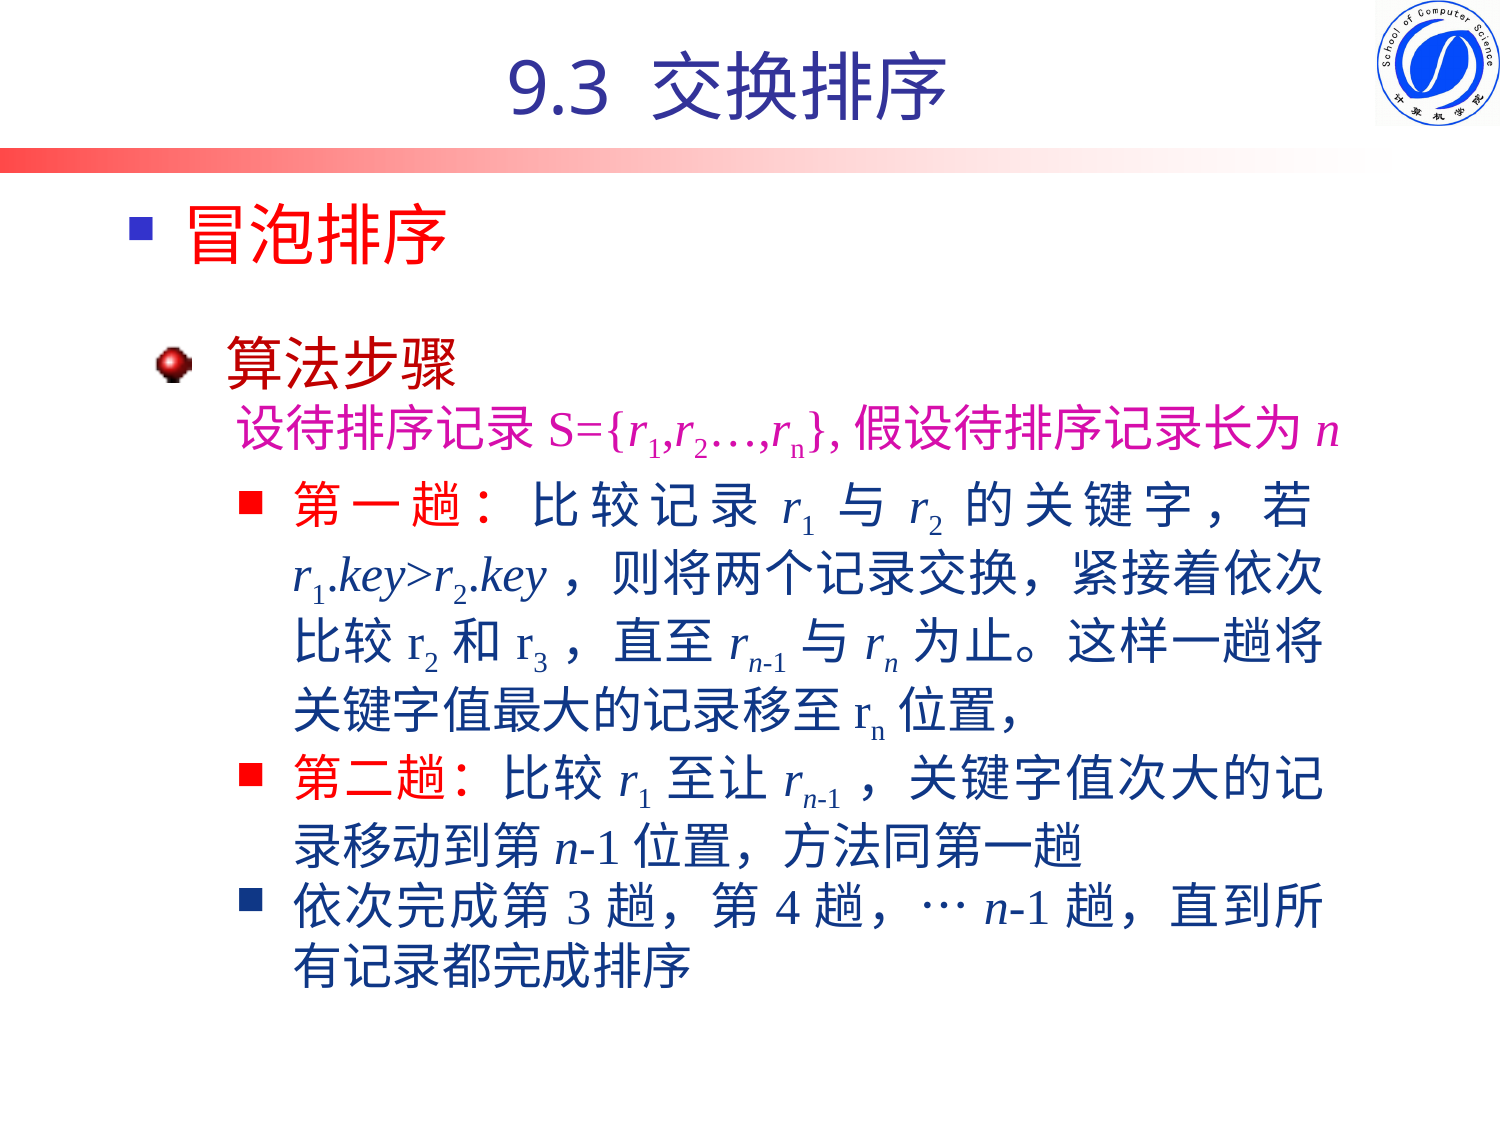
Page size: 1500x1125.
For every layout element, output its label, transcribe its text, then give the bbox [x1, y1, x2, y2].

picture [150, 341, 192, 383]
text_box 冒泡排序 [111, 194, 468, 283]
text_box 设待排序记录S={r1,r2…,rn},假设待排序记录长为n [221, 388, 1367, 472]
title 9.3 交换排序 [88, 31, 1367, 138]
text_box 算法步骤 [135, 284, 495, 405]
picture [1375, 0, 1500, 126]
text_box 第一趟：比较记录r1与r2的关键字，若r1.key>r2.key，则将两个记录交换，紧接着依次比较r2和r3，直至rn-1与rn为止。这样一趟将关键字值最大的记录移至rn位置， 第二趟：比较r1至让rn-1，关键字值次大的记录移动到第n-1位置，方法同第一趟 依次完成第3趟，第4趟，…n-1趟，直到所有记录都完成排序 [221, 465, 1340, 1002]
